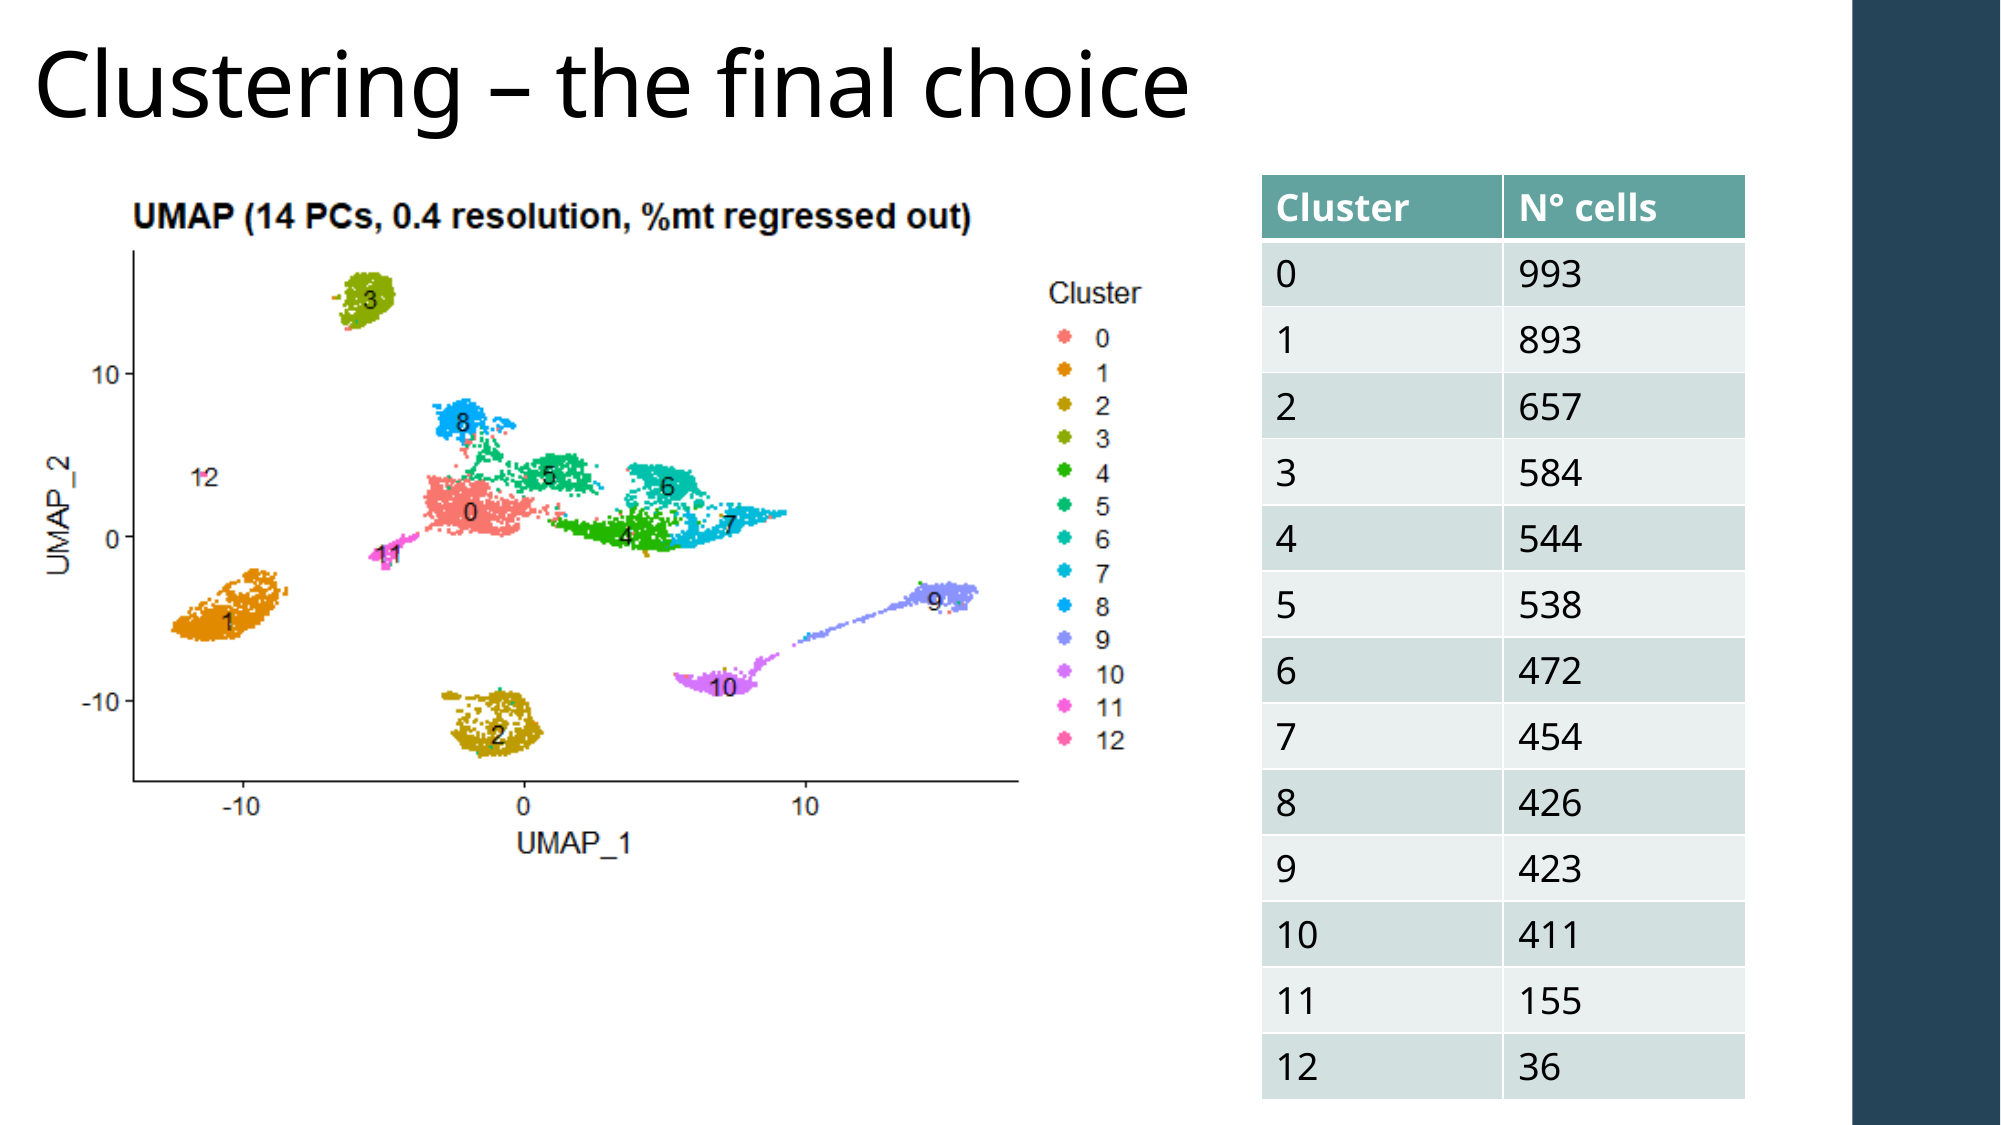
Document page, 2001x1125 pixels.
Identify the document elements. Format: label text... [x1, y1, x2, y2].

table_cell 1 [1262, 307, 1502, 372]
table_cell 423 [1504, 836, 1745, 900]
table_cell 426 [1504, 770, 1745, 834]
table_cell 657 [1504, 373, 1745, 438]
table_cell 454 [1504, 704, 1745, 768]
table_cell 411 [1504, 902, 1745, 966]
table_cell 155 [1504, 968, 1745, 1032]
table_cell 6 [1262, 638, 1502, 702]
table_cell 538 [1504, 572, 1745, 636]
table_cell 2 [1262, 373, 1502, 438]
table_cell 584 [1504, 439, 1745, 504]
picture [17, 173, 1170, 885]
table_cell 472 [1504, 638, 1745, 702]
table_header Cluster [1262, 175, 1502, 238]
table_cell 11 [1262, 968, 1502, 1032]
table_header N° cells [1504, 175, 1745, 238]
table_cell 5 [1262, 572, 1502, 636]
table_cell 9 [1262, 836, 1502, 900]
table_cell 8 [1262, 770, 1502, 834]
table_cell 10 [1262, 902, 1502, 966]
table_cell 4 [1262, 506, 1502, 570]
table_cell 993 [1504, 243, 1745, 306]
table_cell 893 [1504, 307, 1745, 372]
table_cell 544 [1504, 506, 1745, 570]
table_cell 3 [1262, 439, 1502, 504]
table_cell 36 [1504, 1034, 1745, 1099]
table_cell 12 [1262, 1034, 1502, 1099]
table_cell 7 [1262, 704, 1502, 768]
title Clustering – the final choice [18, 21, 1291, 145]
table_cell 0 [1262, 243, 1502, 306]
